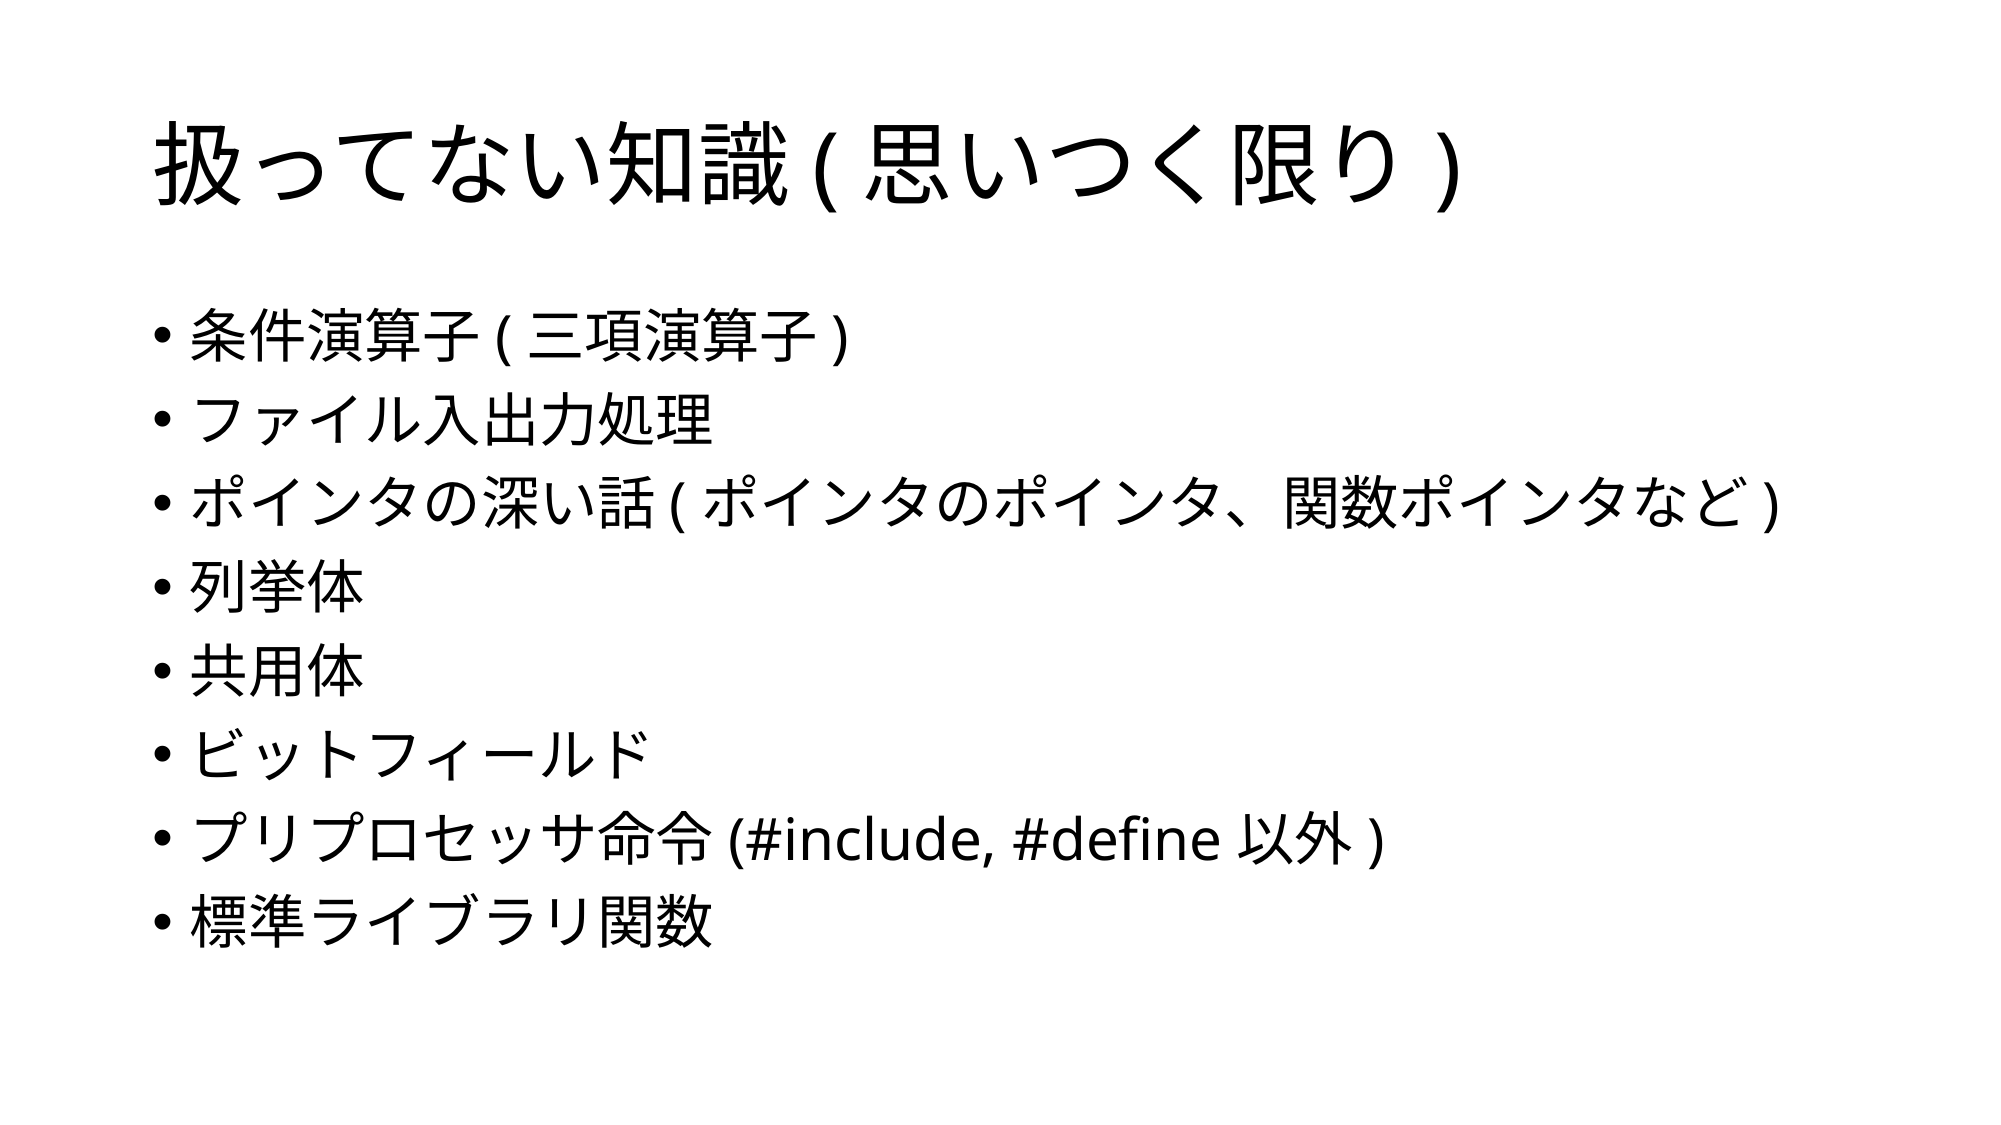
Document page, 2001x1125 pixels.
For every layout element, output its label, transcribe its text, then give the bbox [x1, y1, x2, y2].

list 条件演算子(三項演算子) ファイル入出力処理 ポインタの深い話(ポインタのポインタ、関数ポインタなど) 列挙体 共用体 ビットフィールド プリプロセッサ命令(#include, #define以外) 標準ライブラリ関数 [137, 299, 1863, 1014]
title 扱ってない知識(思いつく限り) [137, 59, 1863, 278]
